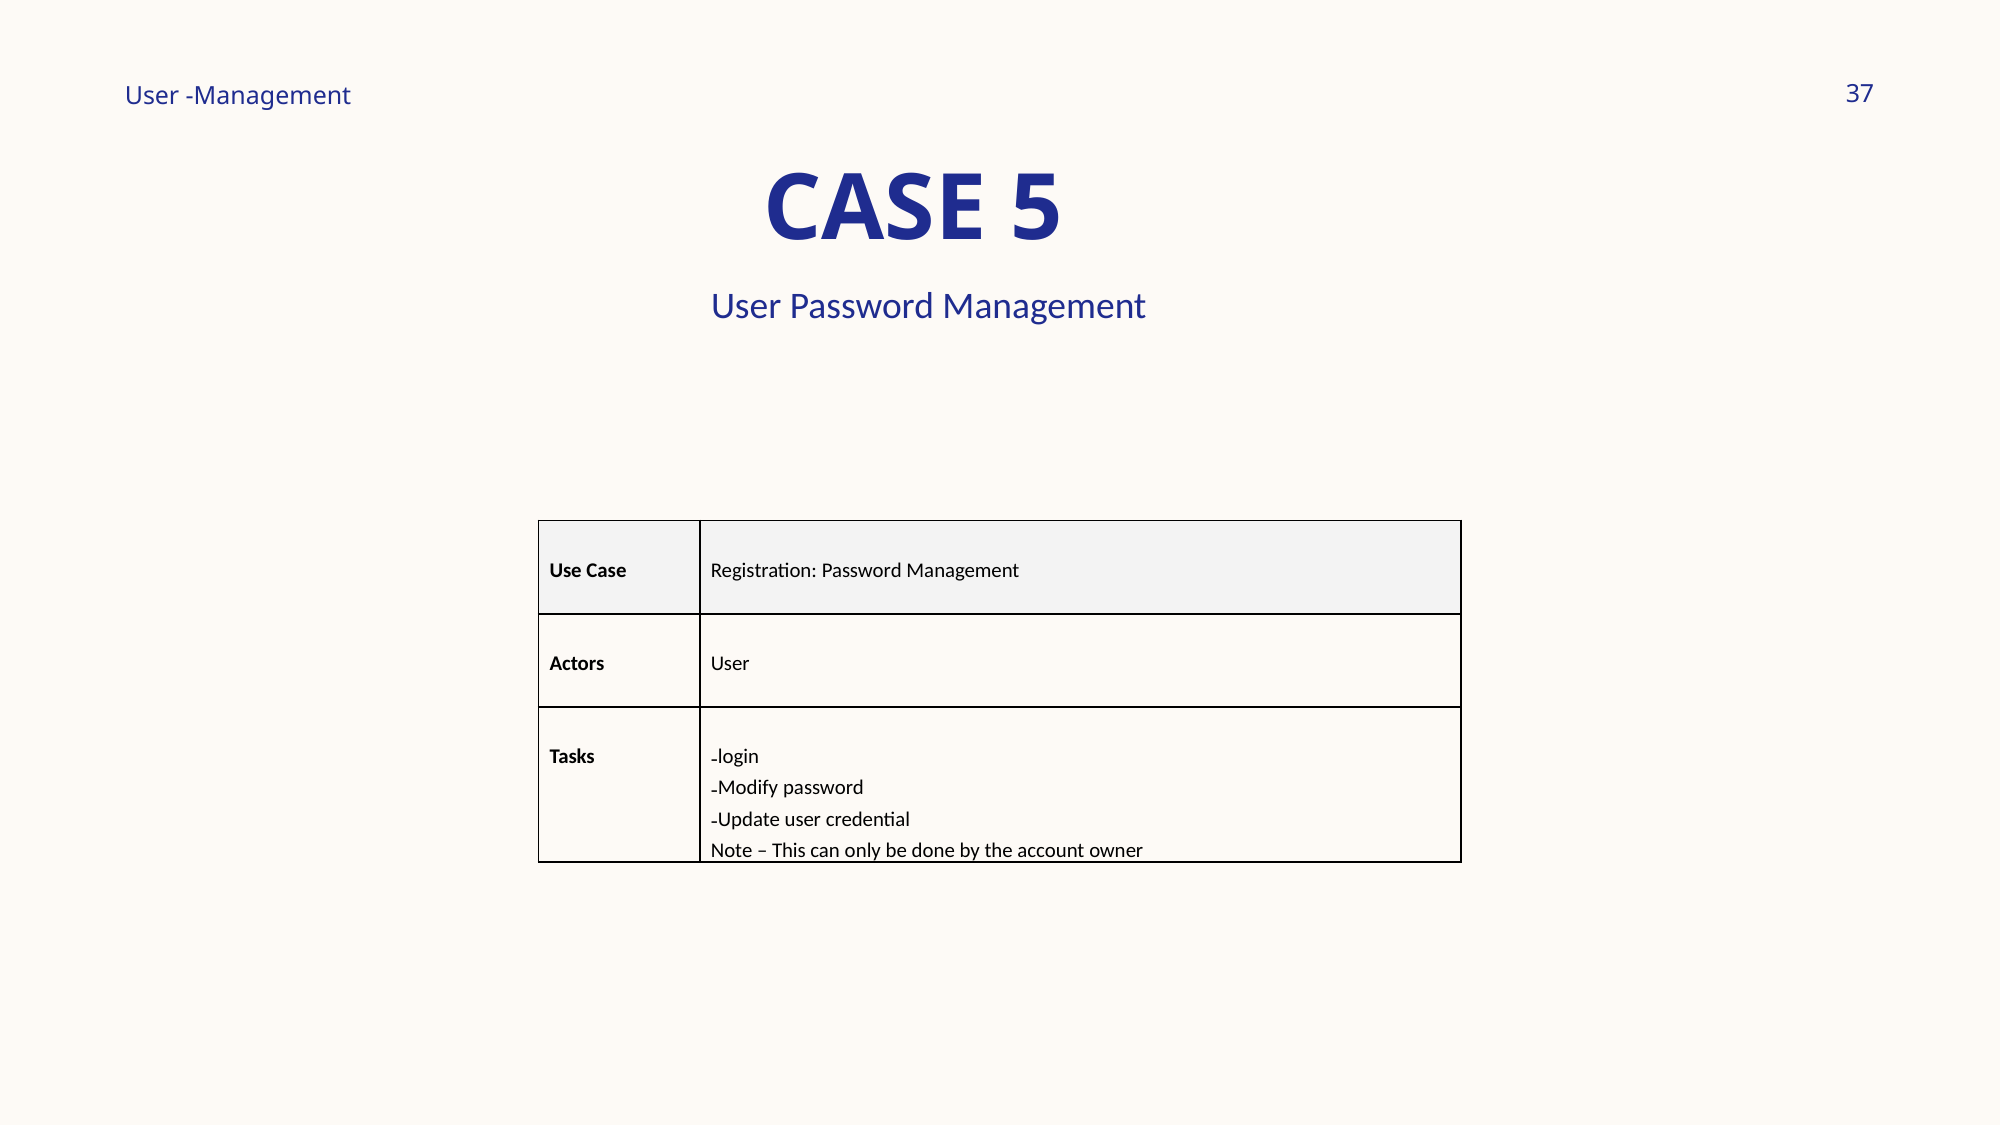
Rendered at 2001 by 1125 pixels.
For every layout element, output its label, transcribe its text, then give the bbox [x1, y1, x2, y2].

table_header Registration: Password Management [701, 521, 1460, 613]
table_header Use Case [539, 521, 699, 613]
table_cell Actors [539, 615, 699, 706]
text_box User Password Management [489, 273, 1361, 346]
table_cell User [701, 615, 1460, 706]
table_cell Tasks [539, 708, 699, 861]
table_cell login Modify password Update user credential Note – This can only be done by the account owner [701, 708, 1460, 861]
footer User -Management [124, 75, 650, 116]
slide_number 37 [1712, 75, 1875, 116]
title CASE 5 [124, 123, 1725, 265]
